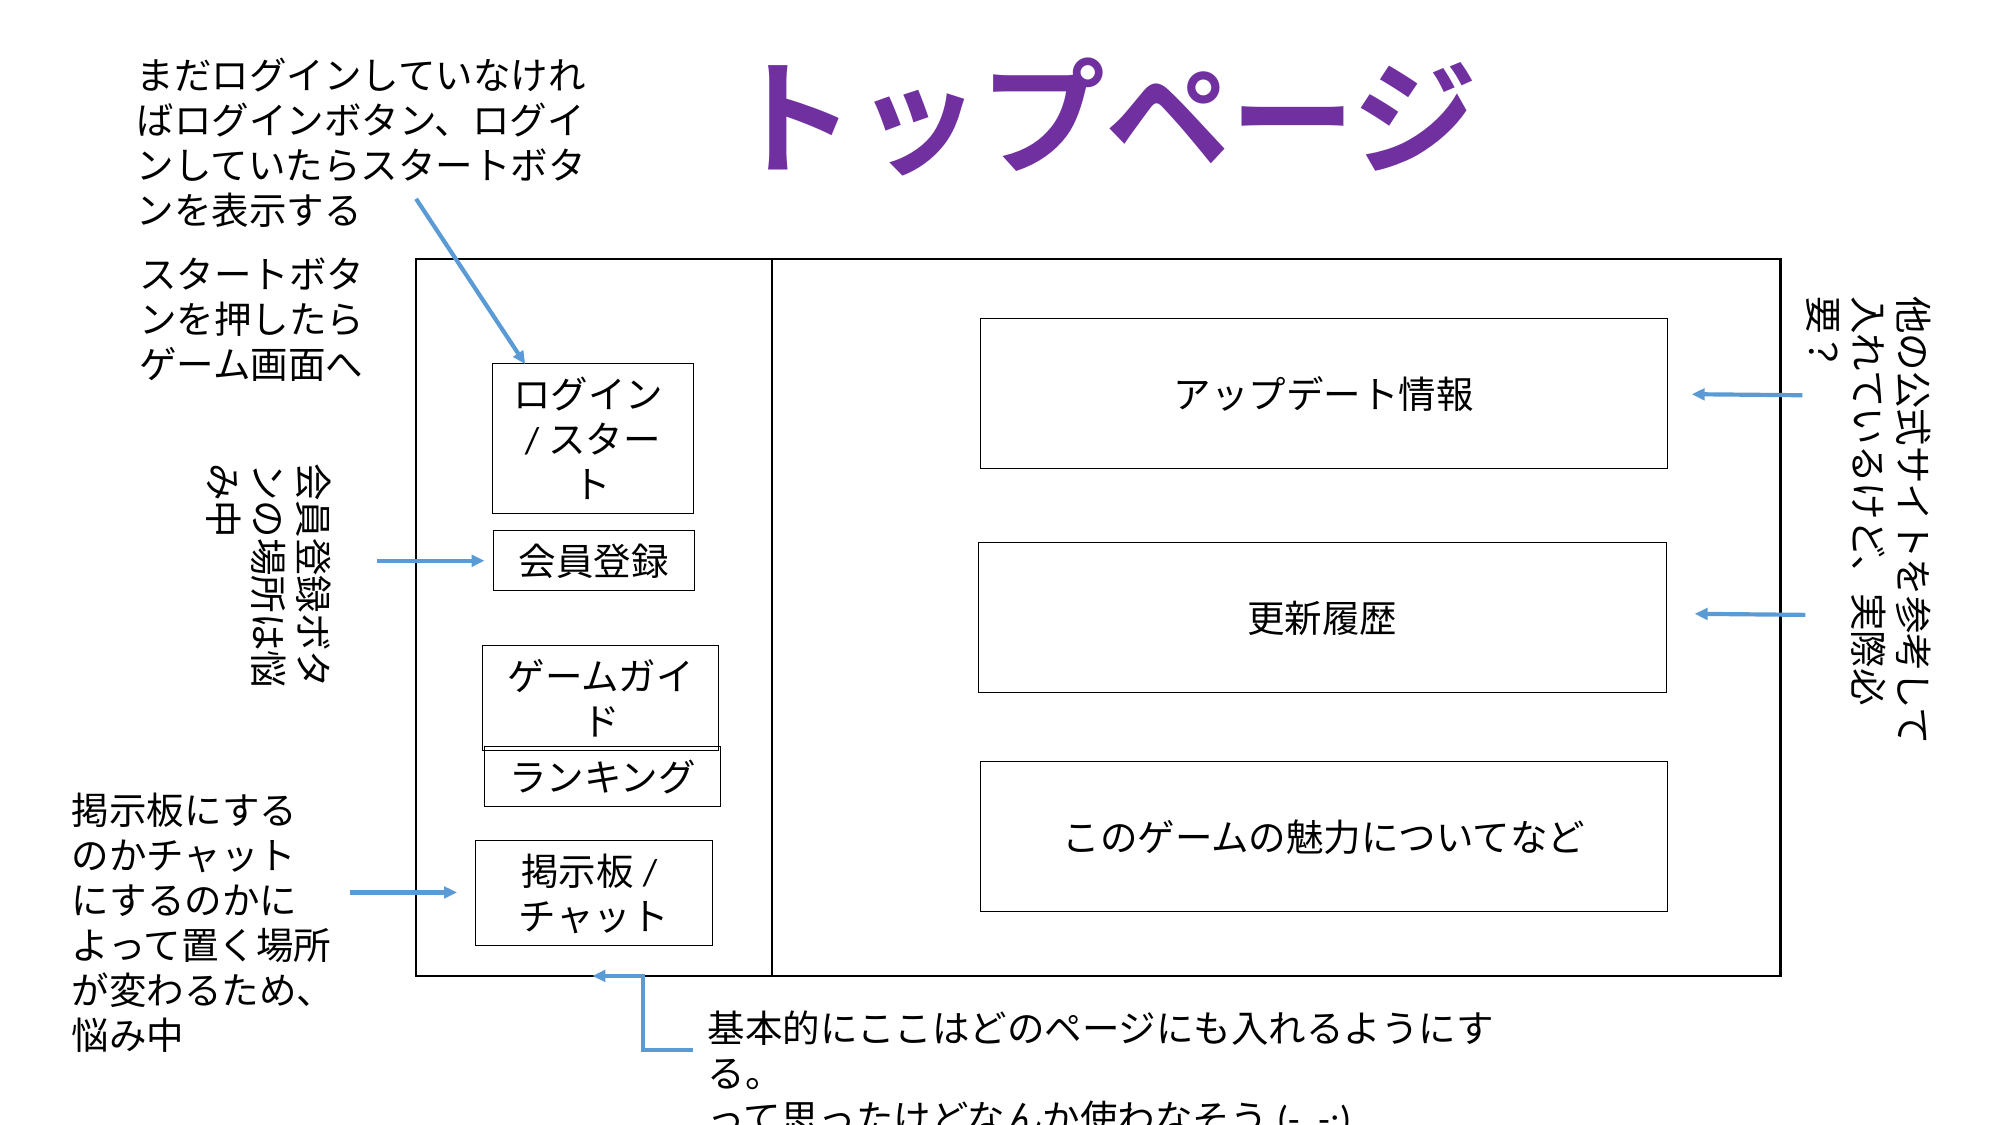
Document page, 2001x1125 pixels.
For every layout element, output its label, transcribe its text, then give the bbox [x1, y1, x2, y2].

text_box ランキング [484, 746, 721, 807]
text_box ゲームガイド [482, 645, 719, 751]
text_box 会員登録 [493, 530, 695, 591]
text_box 掲示板にするのかチャットにするのかによって置く場所が変わるため、悩み中 [56, 779, 349, 1065]
text_box 会員登録ボタンの場所は悩み中 [223, 448, 345, 725]
text_box このゲームの魅力についてなど [980, 761, 1668, 912]
text_box 他の公式サイトを参考して入れているけど、実際必要？ [1823, 281, 1945, 762]
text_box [592, 975, 694, 1051]
text_box アップデート情報 [980, 318, 1668, 469]
text_box 更新履歴 [978, 542, 1667, 693]
text_box ログイン/スタート [492, 363, 694, 514]
text_box 掲示板/チャット [475, 840, 713, 946]
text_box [416, 198, 525, 364]
text_box 基本的にここはどのページにも入れるようにする。 って思ったけどなんか使わなそう(-_-;) [693, 997, 1532, 1125]
text_box まだログインしていなければログインボタン、ログインしていたらスタートボタンを表示する [122, 44, 633, 240]
text_box スタートボタンを押したらゲーム画面へ [124, 243, 392, 394]
text_box [415, 258, 1782, 977]
title トップページ [354, 20, 1855, 199]
